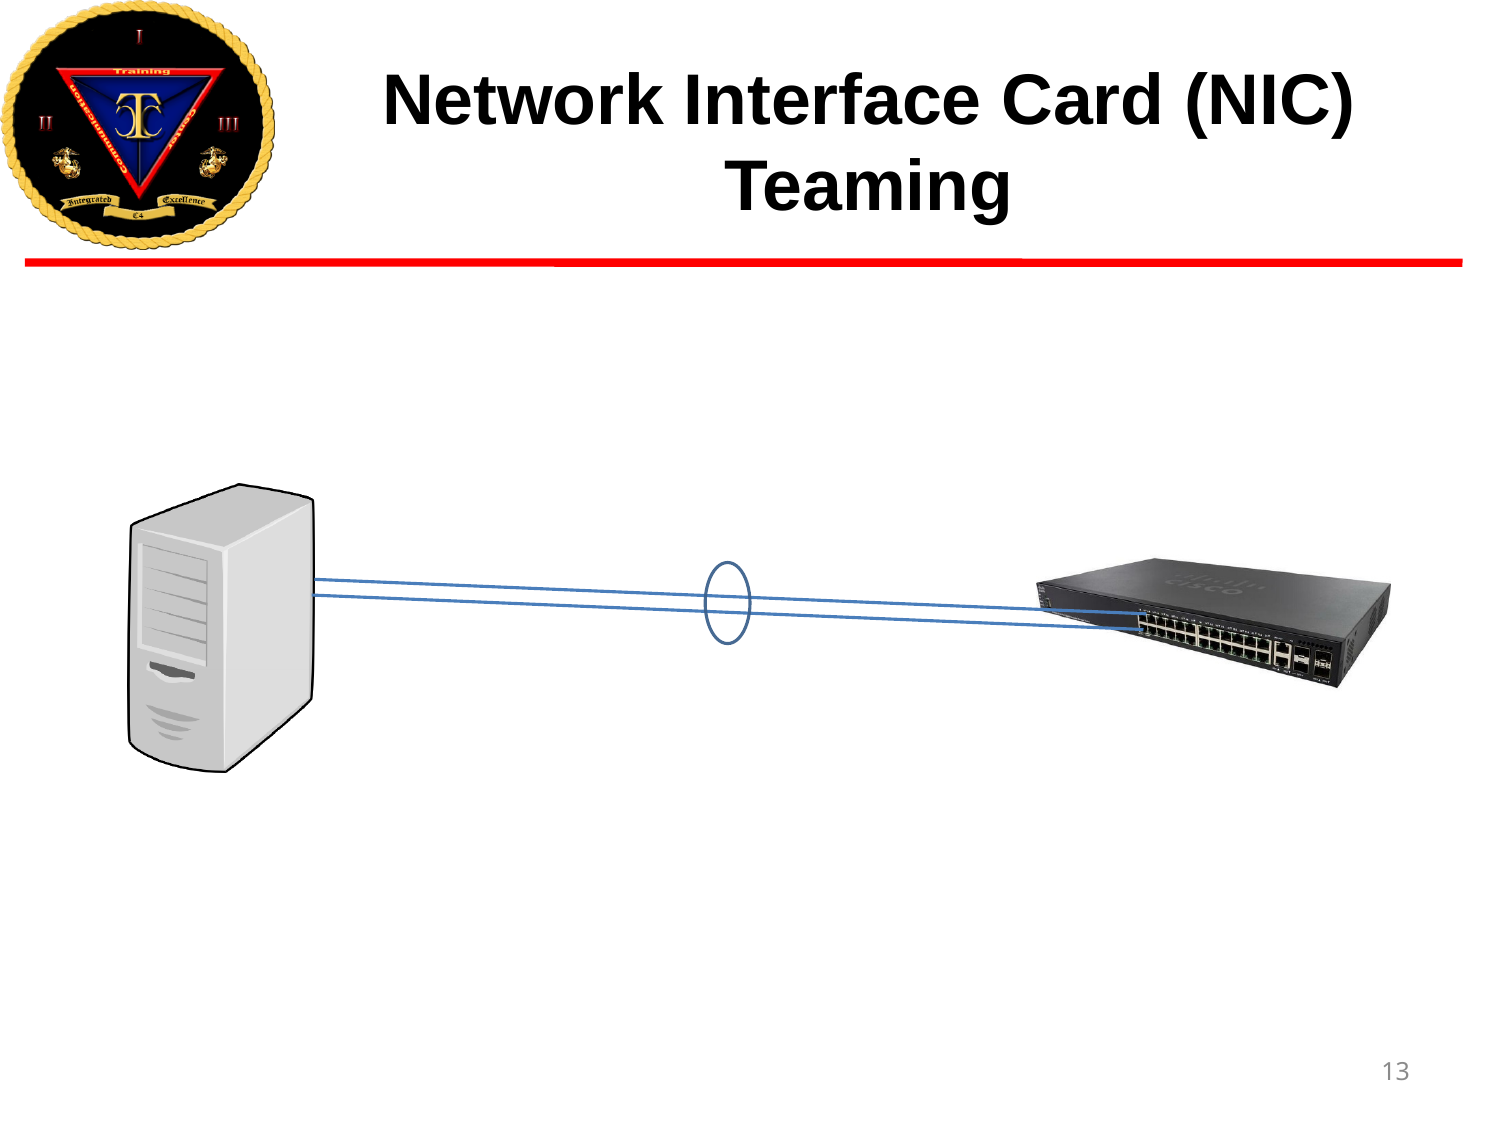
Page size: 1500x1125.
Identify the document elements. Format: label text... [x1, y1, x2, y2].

text_box [714, 639, 741, 646]
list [127, 483, 315, 773]
slide_number 13 [1074, 1042, 1425, 1103]
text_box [311, 594, 1144, 630]
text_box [314, 579, 1147, 598]
text_box [708, 560, 748, 577]
picture [1036, 445, 1391, 800]
title Network Interface Card (NIC) Teaming [274, 44, 1463, 233]
picture [0, 0, 275, 250]
